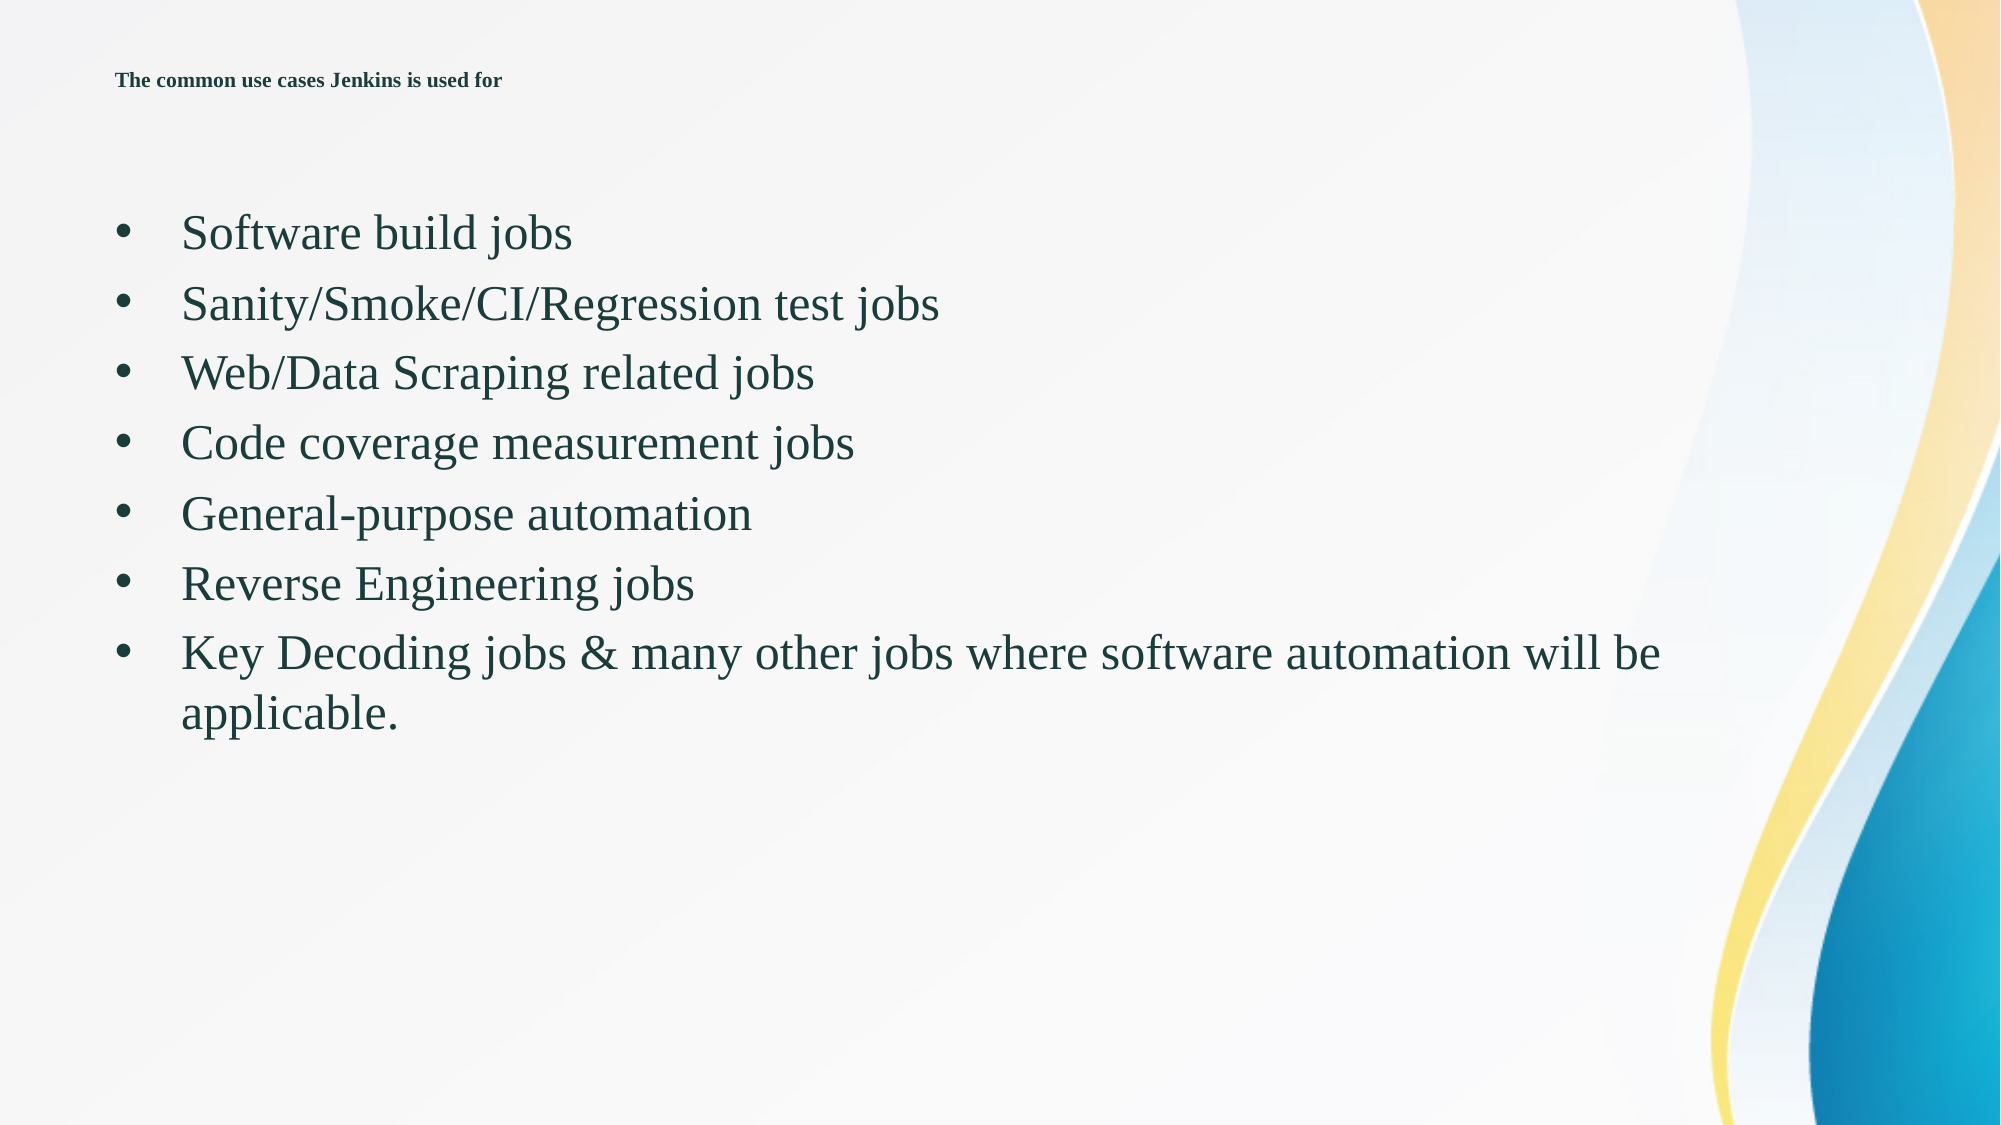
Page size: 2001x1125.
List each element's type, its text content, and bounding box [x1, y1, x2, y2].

picture [0, 0, 2001, 1125]
title The common use cases Jenkins is used for [99, 30, 1901, 127]
list Software build jobs Sanity/Smoke/CI/Regression test jobs Web/Data Scraping related jobs Code coverage measurement jobs General-purpose automation Reverse Engineering jobs Key Decoding jobs & many other jobs where software automation will be applicable. [99, 192, 1901, 1006]
